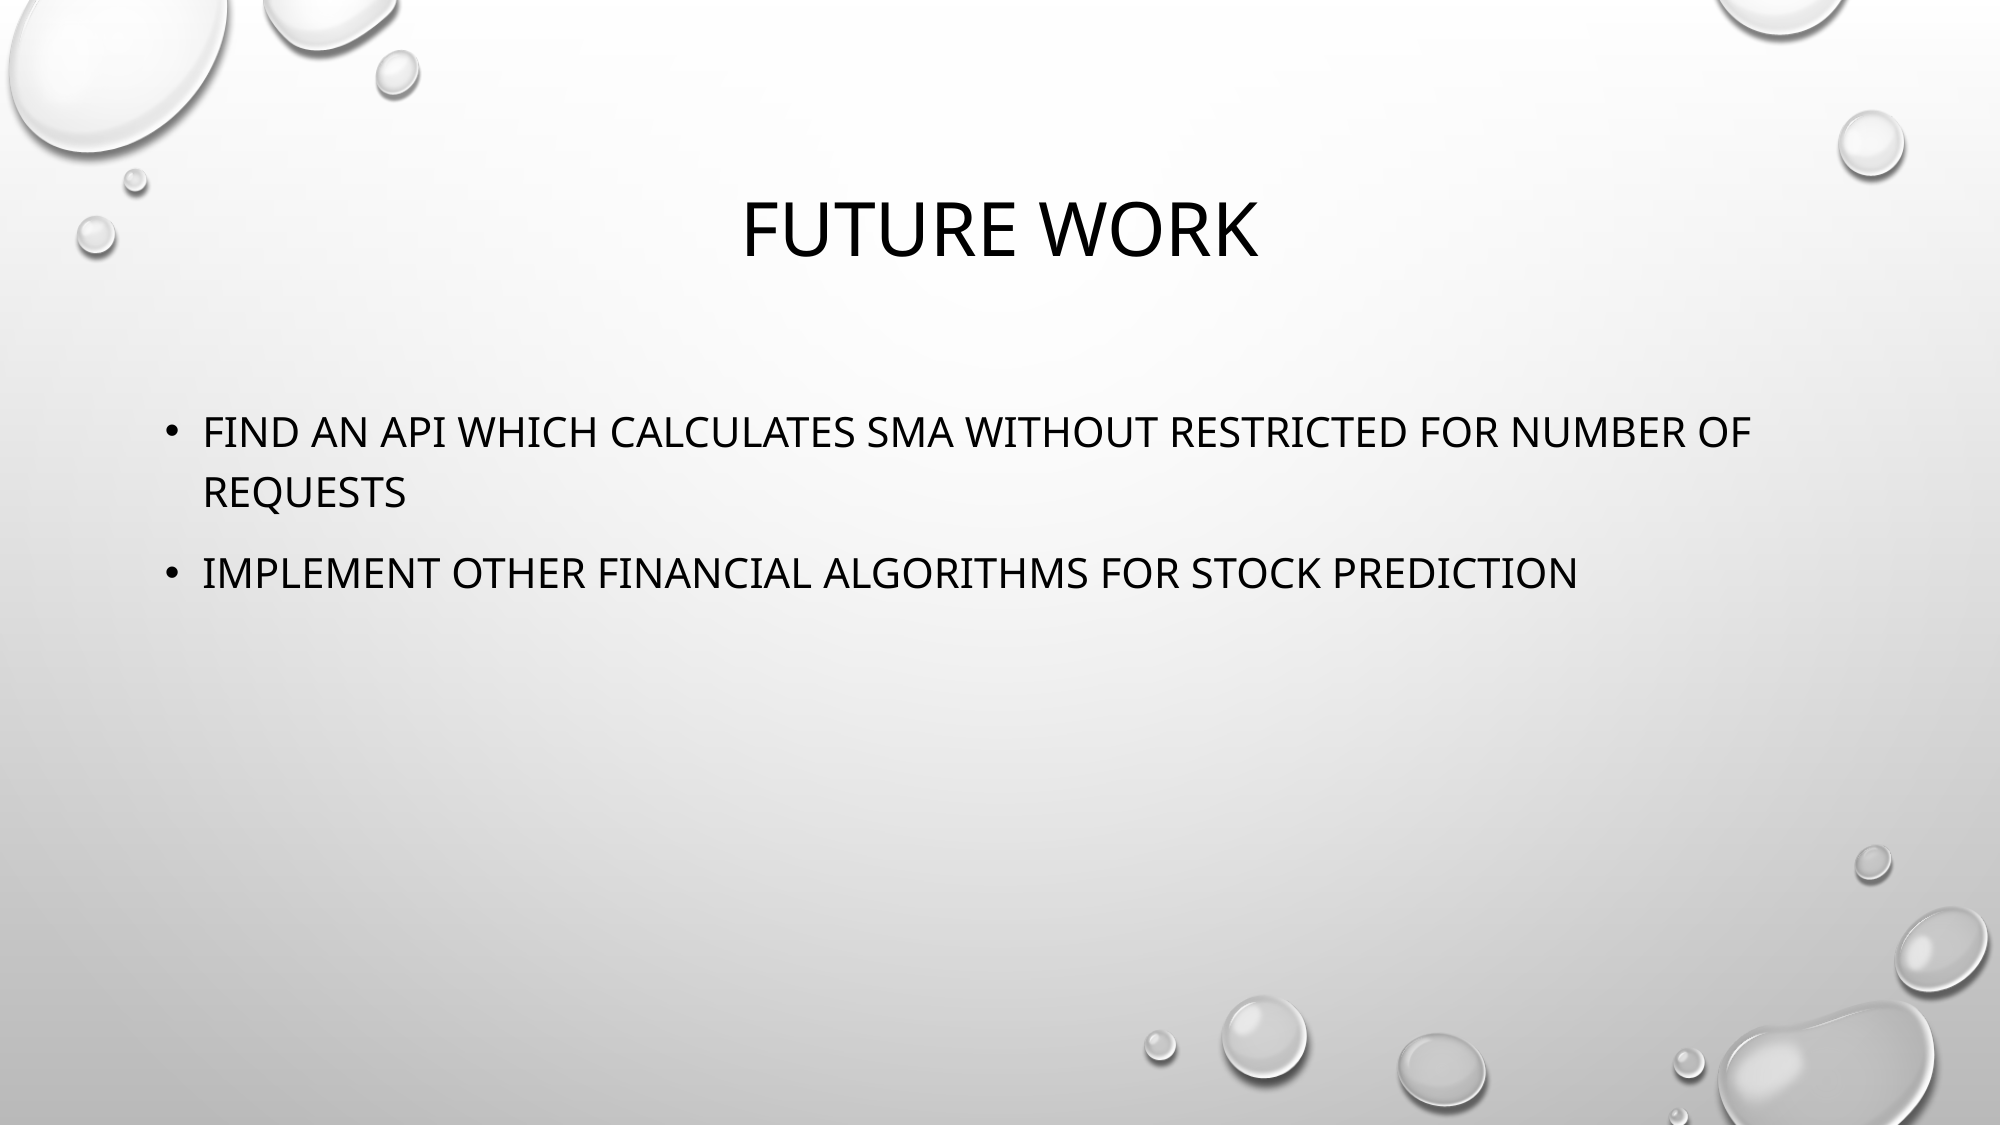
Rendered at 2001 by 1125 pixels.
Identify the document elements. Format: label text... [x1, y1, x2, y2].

list Find an api which calculates sma without restricted for number of requests Implement other financial algorithms for stock prediction [149, 388, 1850, 950]
title Future work [149, 101, 1851, 364]
picture [0, 0, 2000, 1125]
